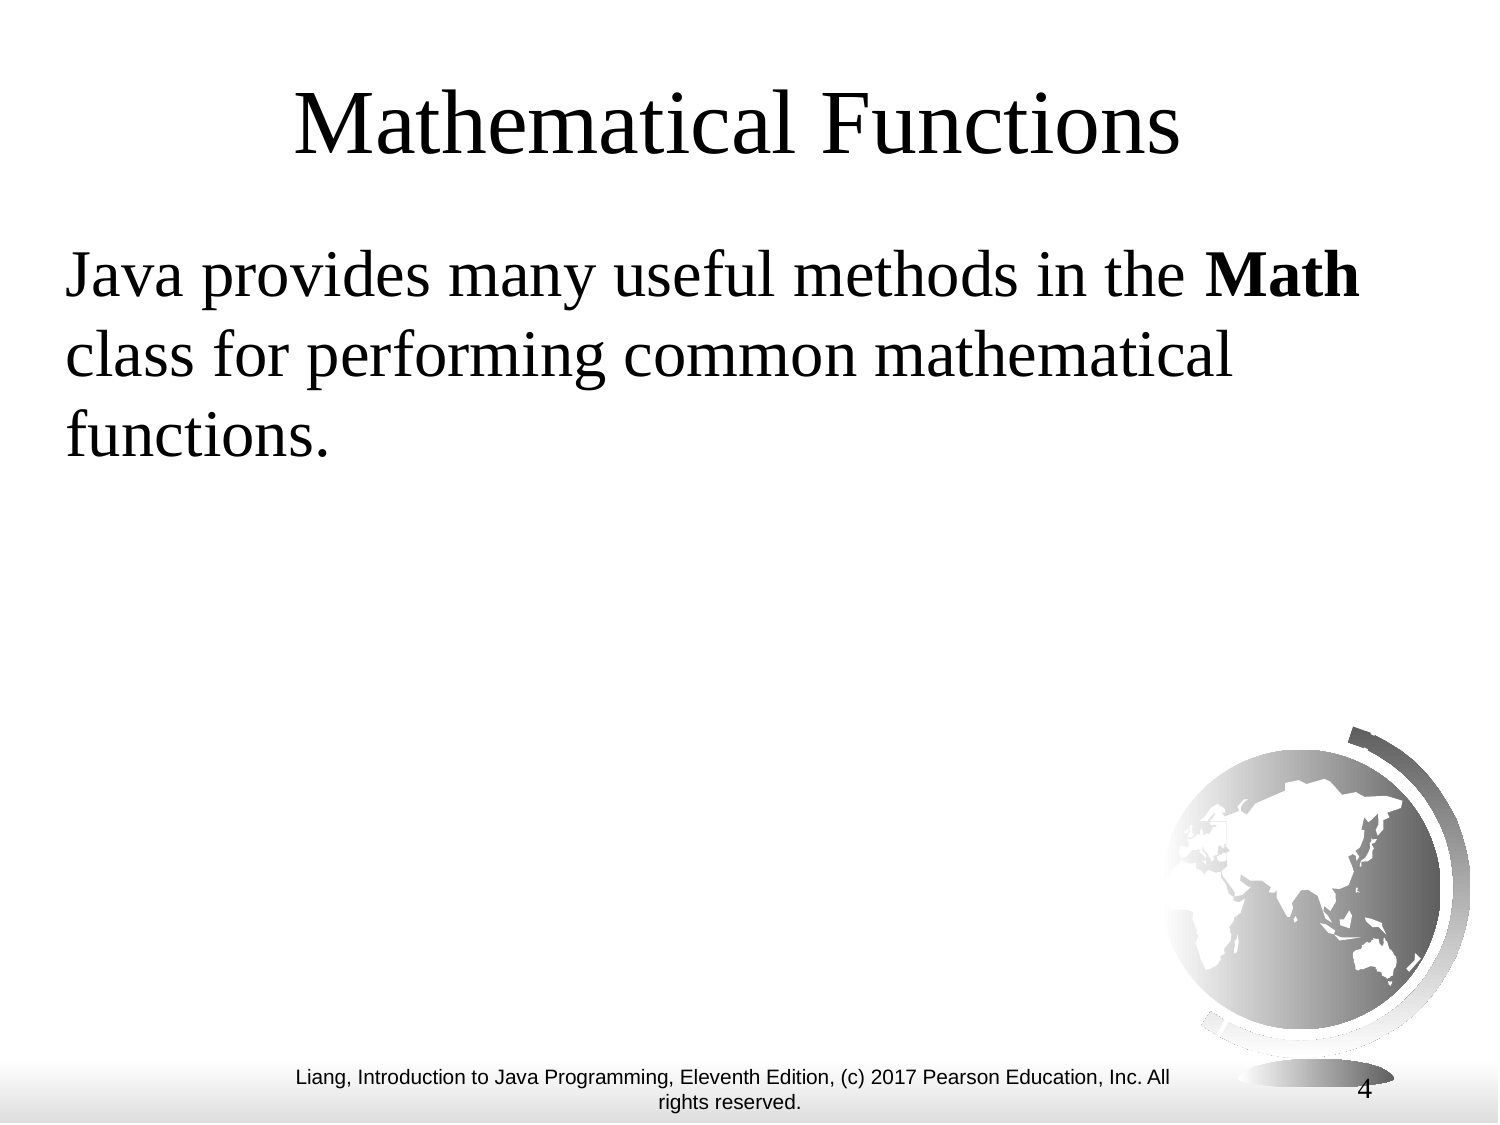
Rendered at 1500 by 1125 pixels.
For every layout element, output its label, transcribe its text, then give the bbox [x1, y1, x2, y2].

slide_number 4 [1074, 1049, 1388, 1125]
title Mathematical Functions [112, 0, 1388, 222]
list Java provides many useful methods in the Math class for performing common mathematical functions. [50, 222, 1464, 550]
